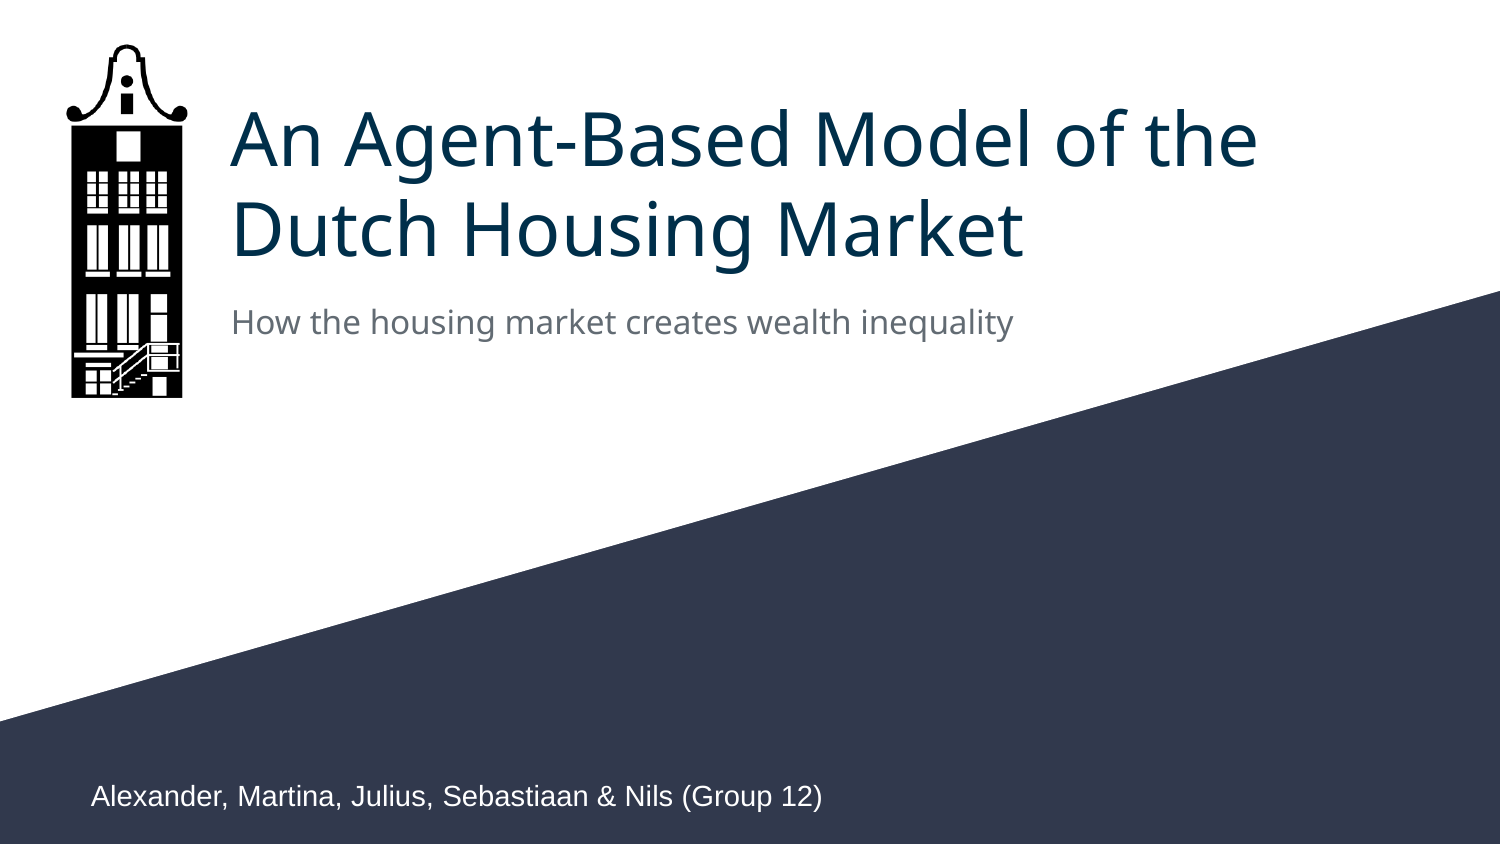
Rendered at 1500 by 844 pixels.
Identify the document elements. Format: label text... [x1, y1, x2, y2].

text_box Alexander, Martina, Julius, Sebastiaan & Nils (Group 12) [75, 761, 912, 827]
title An Agent-Based Model of the Dutch Housing Market [215, 76, 1447, 287]
picture [40, 24, 206, 423]
subtitle How the housing market creates wealth inequality [215, 286, 1123, 389]
